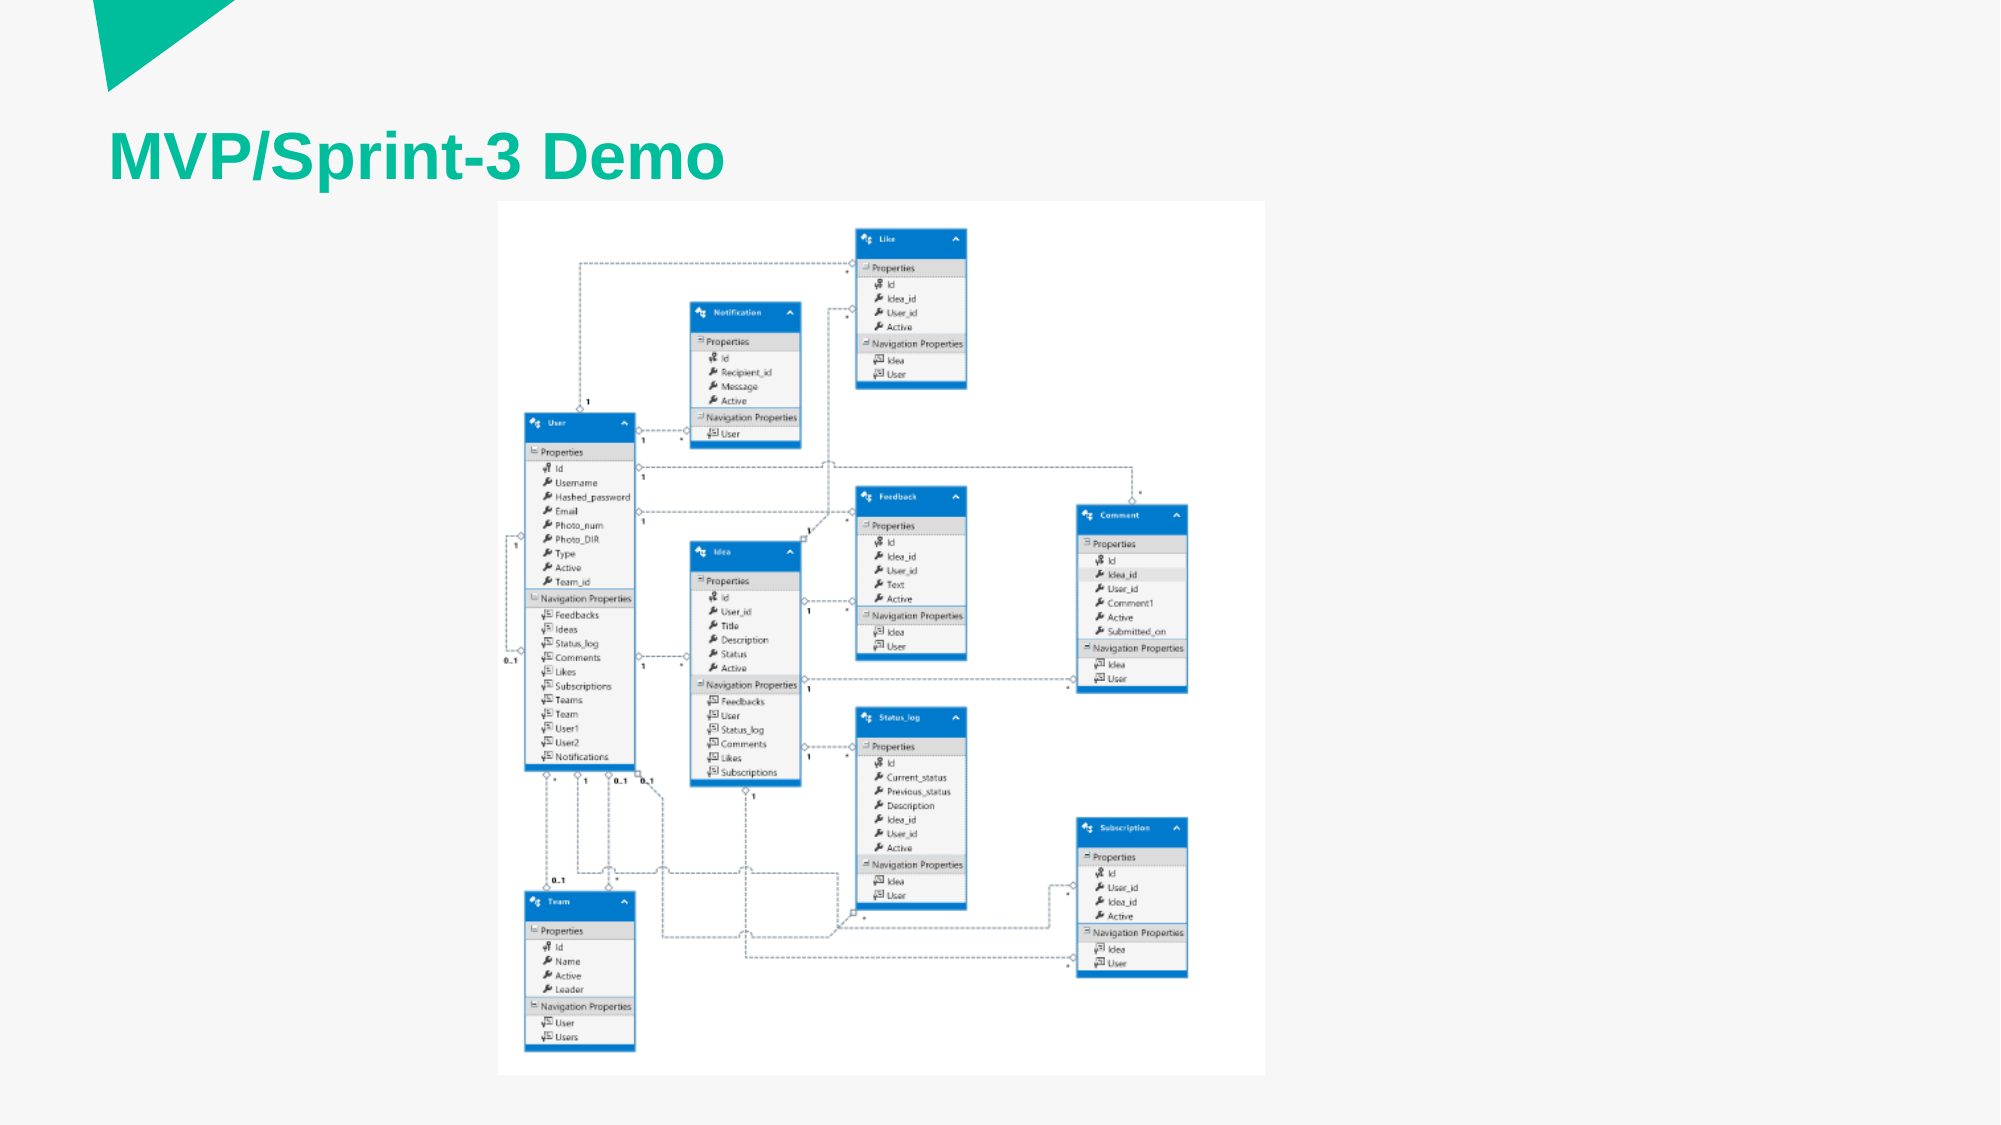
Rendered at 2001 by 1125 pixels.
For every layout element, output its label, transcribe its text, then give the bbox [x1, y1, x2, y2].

title MVP/Sprint-3 Demo [93, 86, 1924, 202]
picture [498, 200, 1266, 1076]
